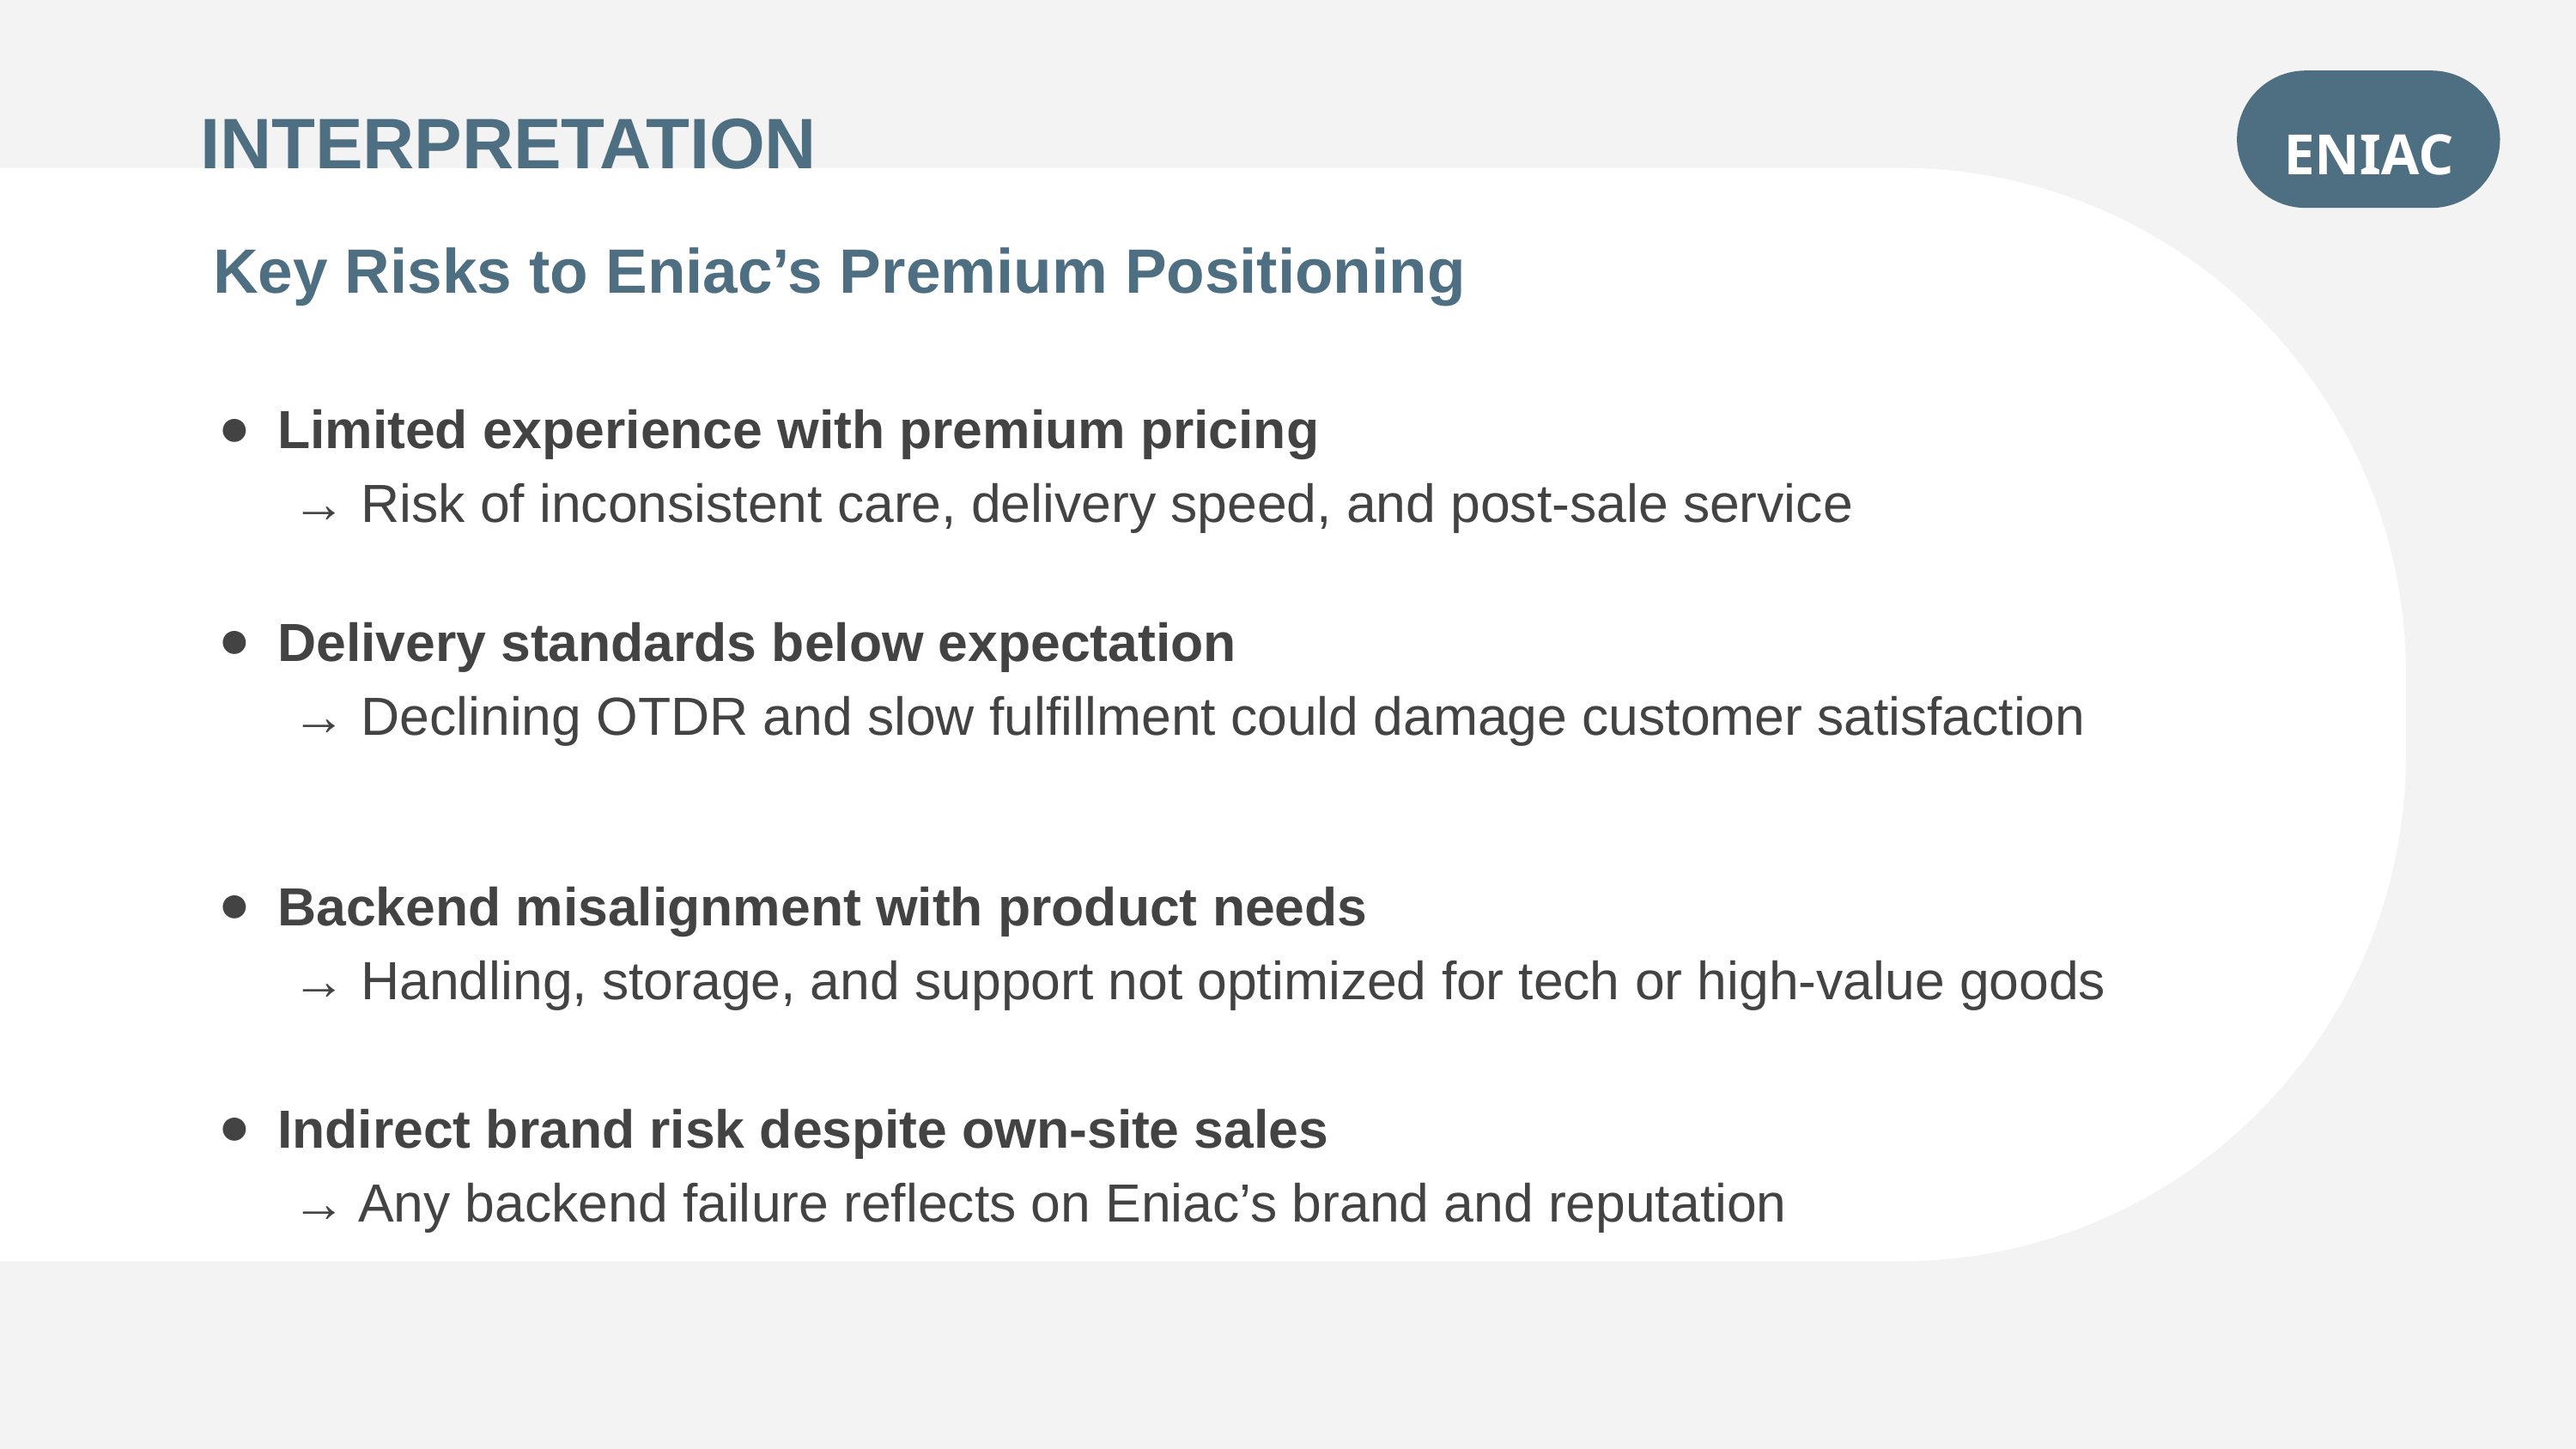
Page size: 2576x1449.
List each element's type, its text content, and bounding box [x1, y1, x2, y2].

text_box [0, 168, 2406, 1261]
text_box Key Risks to Eniac’s Premium Positioning [200, 217, 1536, 305]
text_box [2236, 52, 2500, 227]
text_box INTERPRETATION [200, 62, 1560, 183]
text_box Limited experience with premium pricing → Risk of inconsistent care, delivery speed, and post-sale service Delivery standards below expectation → Declining OTDR and slow fulfillment could damage customer satisfaction Backend misalignment with product needs → Handling, storage, and support not optimized for tech or high-value goods Indirect brand risk despite own-site sales → Any backend failure reflects on Eniac’s brand and reputation [200, 373, 2136, 1196]
